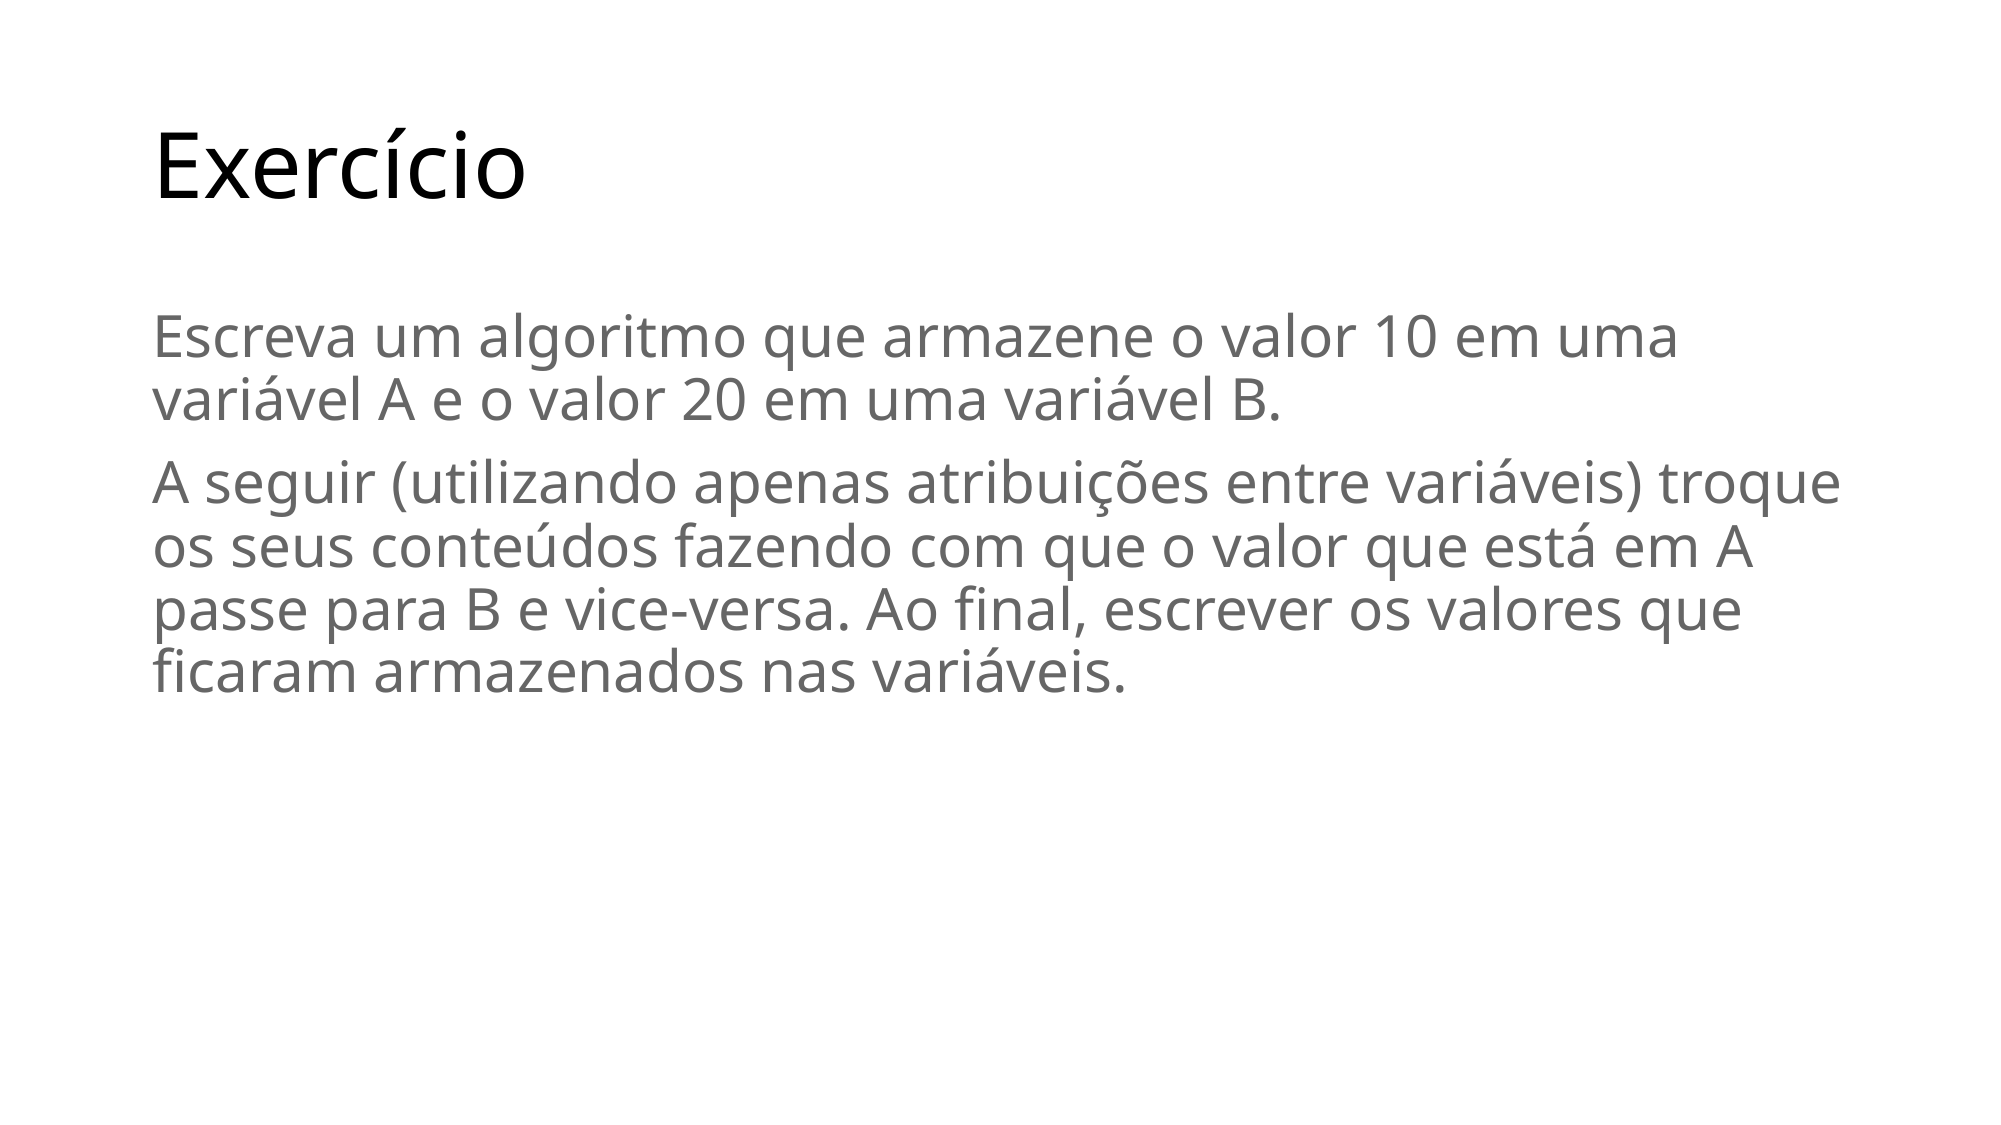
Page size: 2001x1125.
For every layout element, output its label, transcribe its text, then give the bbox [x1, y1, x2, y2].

title Exercício [137, 59, 1863, 278]
list Escreva um algoritmo que armazene o valor 10 em uma variável A e o valor 20 em uma variável B. A seguir (utilizando apenas atribuições entre variáveis) troque os seus conteúdos fazendo com que o valor que está em A passe para B e vice-versa. Ao final, escrever os valores que ficaram armazenados nas variáveis. [137, 299, 1863, 1014]
